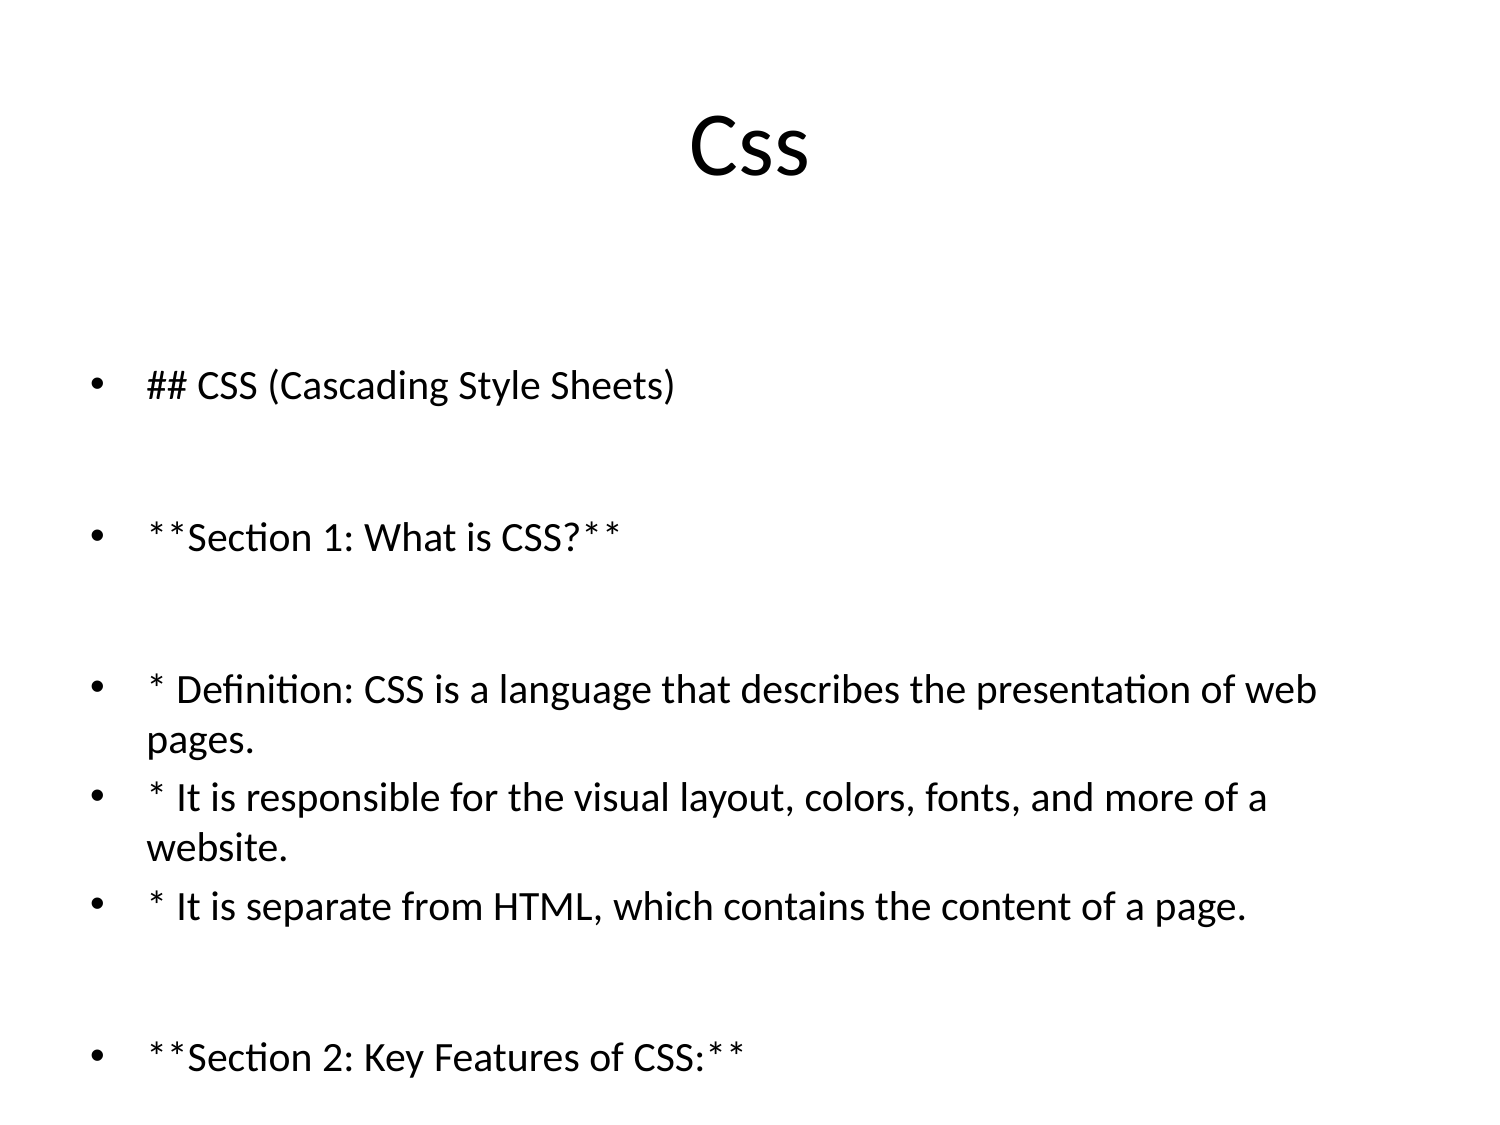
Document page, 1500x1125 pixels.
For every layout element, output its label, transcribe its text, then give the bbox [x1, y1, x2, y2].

list ## CSS (Cascading Style Sheets) **Section 1: What is CSS?** * Definition: CSS is a language that describes the presentation of web pages. * It is responsible for the visual layout, colors, fonts, and more of a website. * It is separate from HTML, which contains the content of a page. **Section 2: Key Features of CSS:** * **Stylesheets:** A collection of CSS rules that define how elements on a page should look. [75, 262, 1425, 1005]
title Css [75, 45, 1425, 233]
